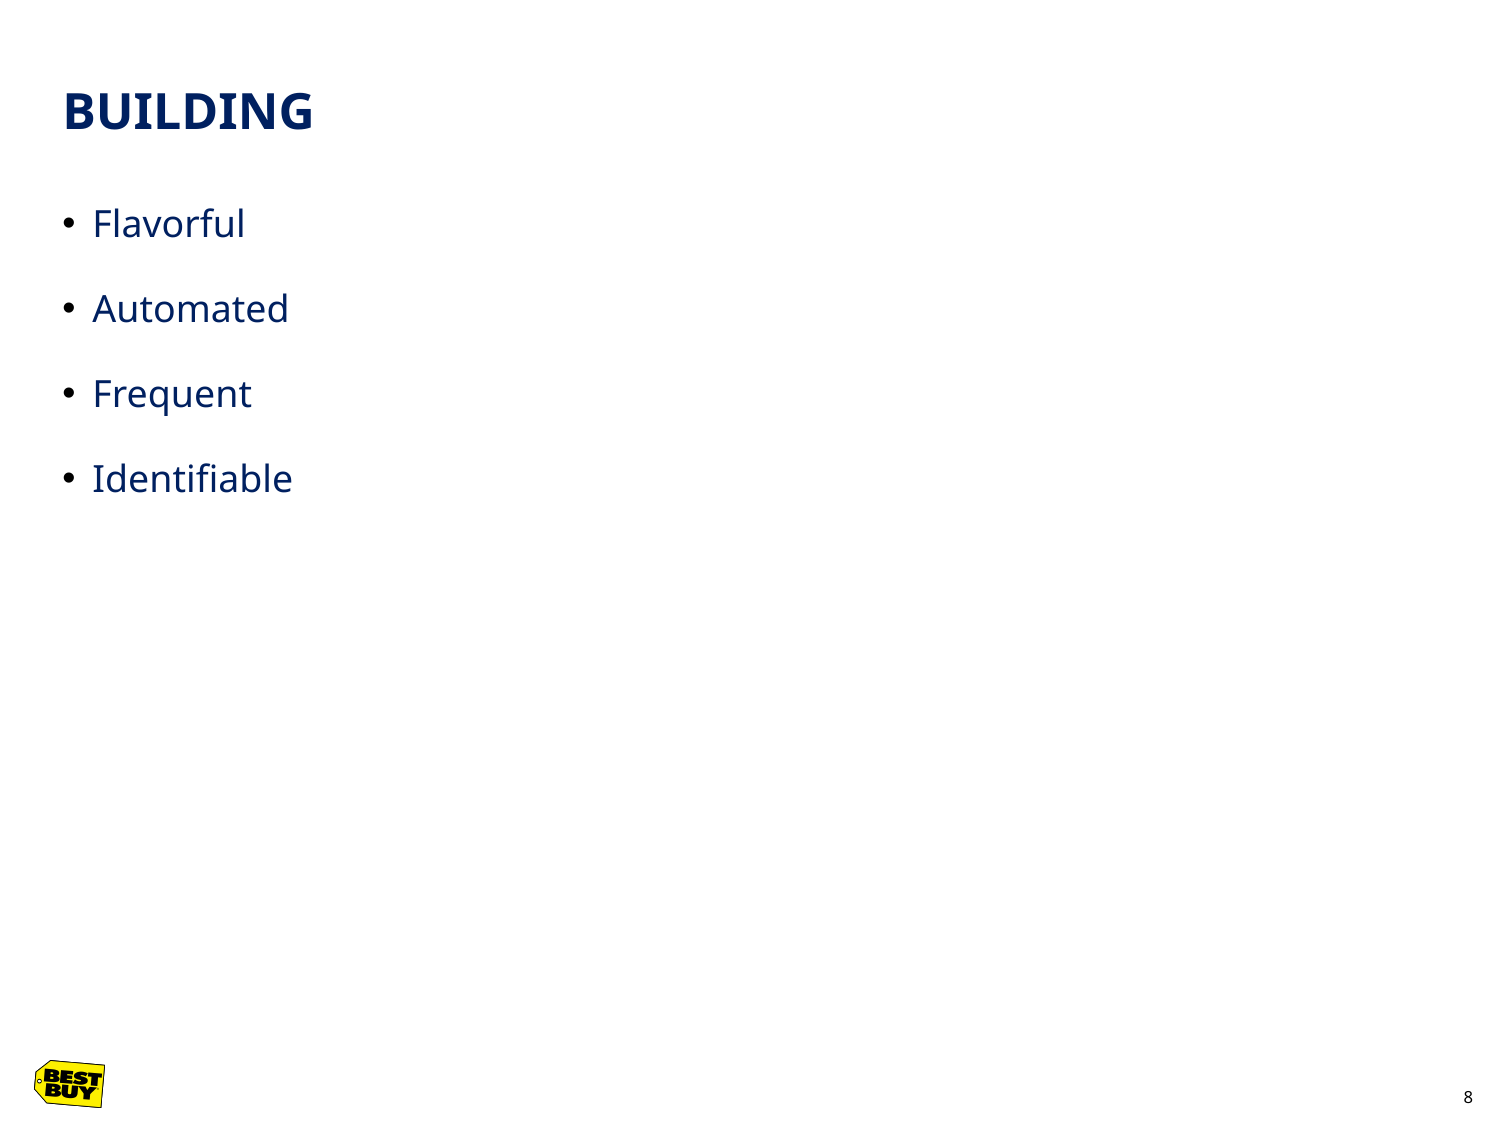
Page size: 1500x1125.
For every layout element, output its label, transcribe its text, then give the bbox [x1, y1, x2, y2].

list Flavorful Automated Frequent Identifiable [62, 200, 1413, 654]
slide_number 8 [1452, 1079, 1478, 1117]
title BUILDING [62, 69, 1472, 213]
picture [34, 1060, 105, 1108]
